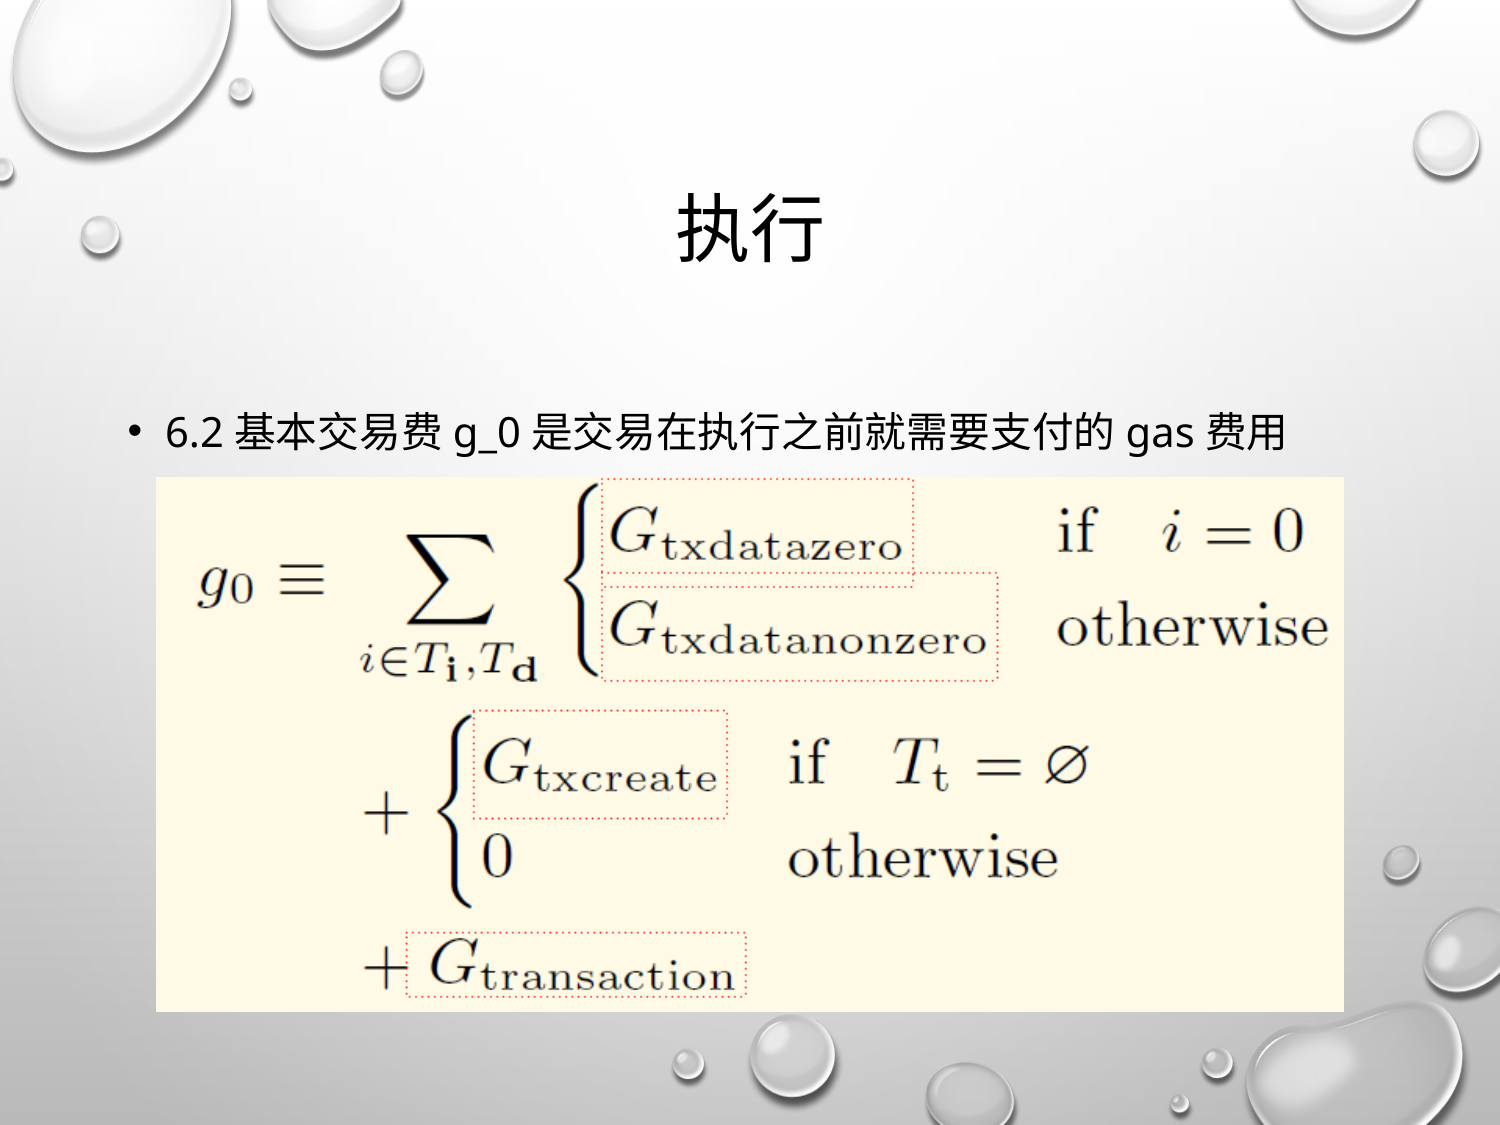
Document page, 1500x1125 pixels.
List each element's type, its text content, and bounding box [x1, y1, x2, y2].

title 执行 [112, 101, 1388, 364]
list 6.2基本交易费g_0是交易在执行之前就需要支付的gas费用 [112, 388, 1388, 950]
picture [0, 0, 1500, 1125]
